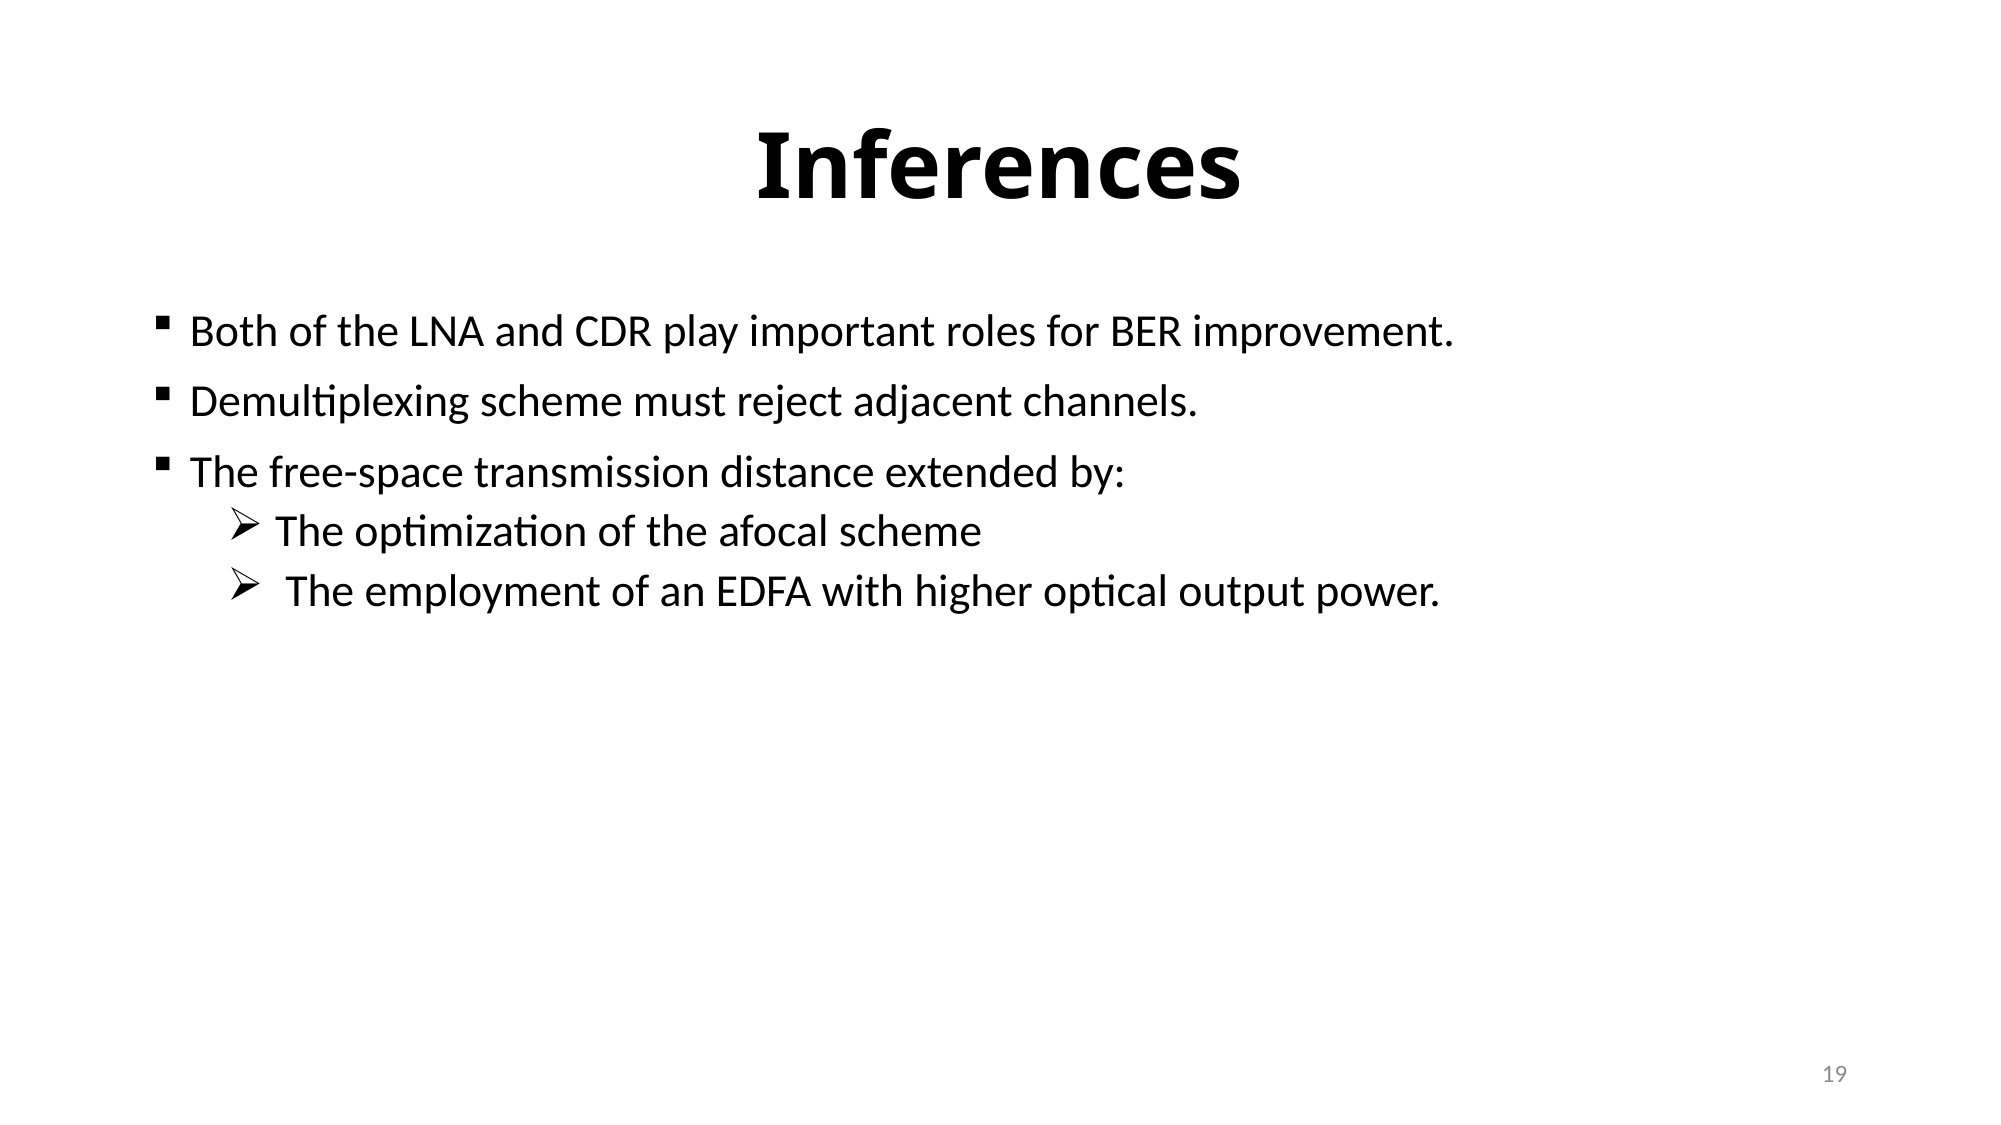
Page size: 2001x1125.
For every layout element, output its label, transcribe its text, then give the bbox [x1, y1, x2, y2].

list Both of the LNA and CDR play important roles for BER improvement. Demultiplexing scheme must reject adjacent channels. The free-space transmission distance extended by: The optimization of the afocal scheme The employment of an EDFA with higher optical output power. [137, 299, 1863, 1014]
title Inferences [137, 59, 1863, 278]
slide_number 19 [1412, 1042, 1863, 1103]
